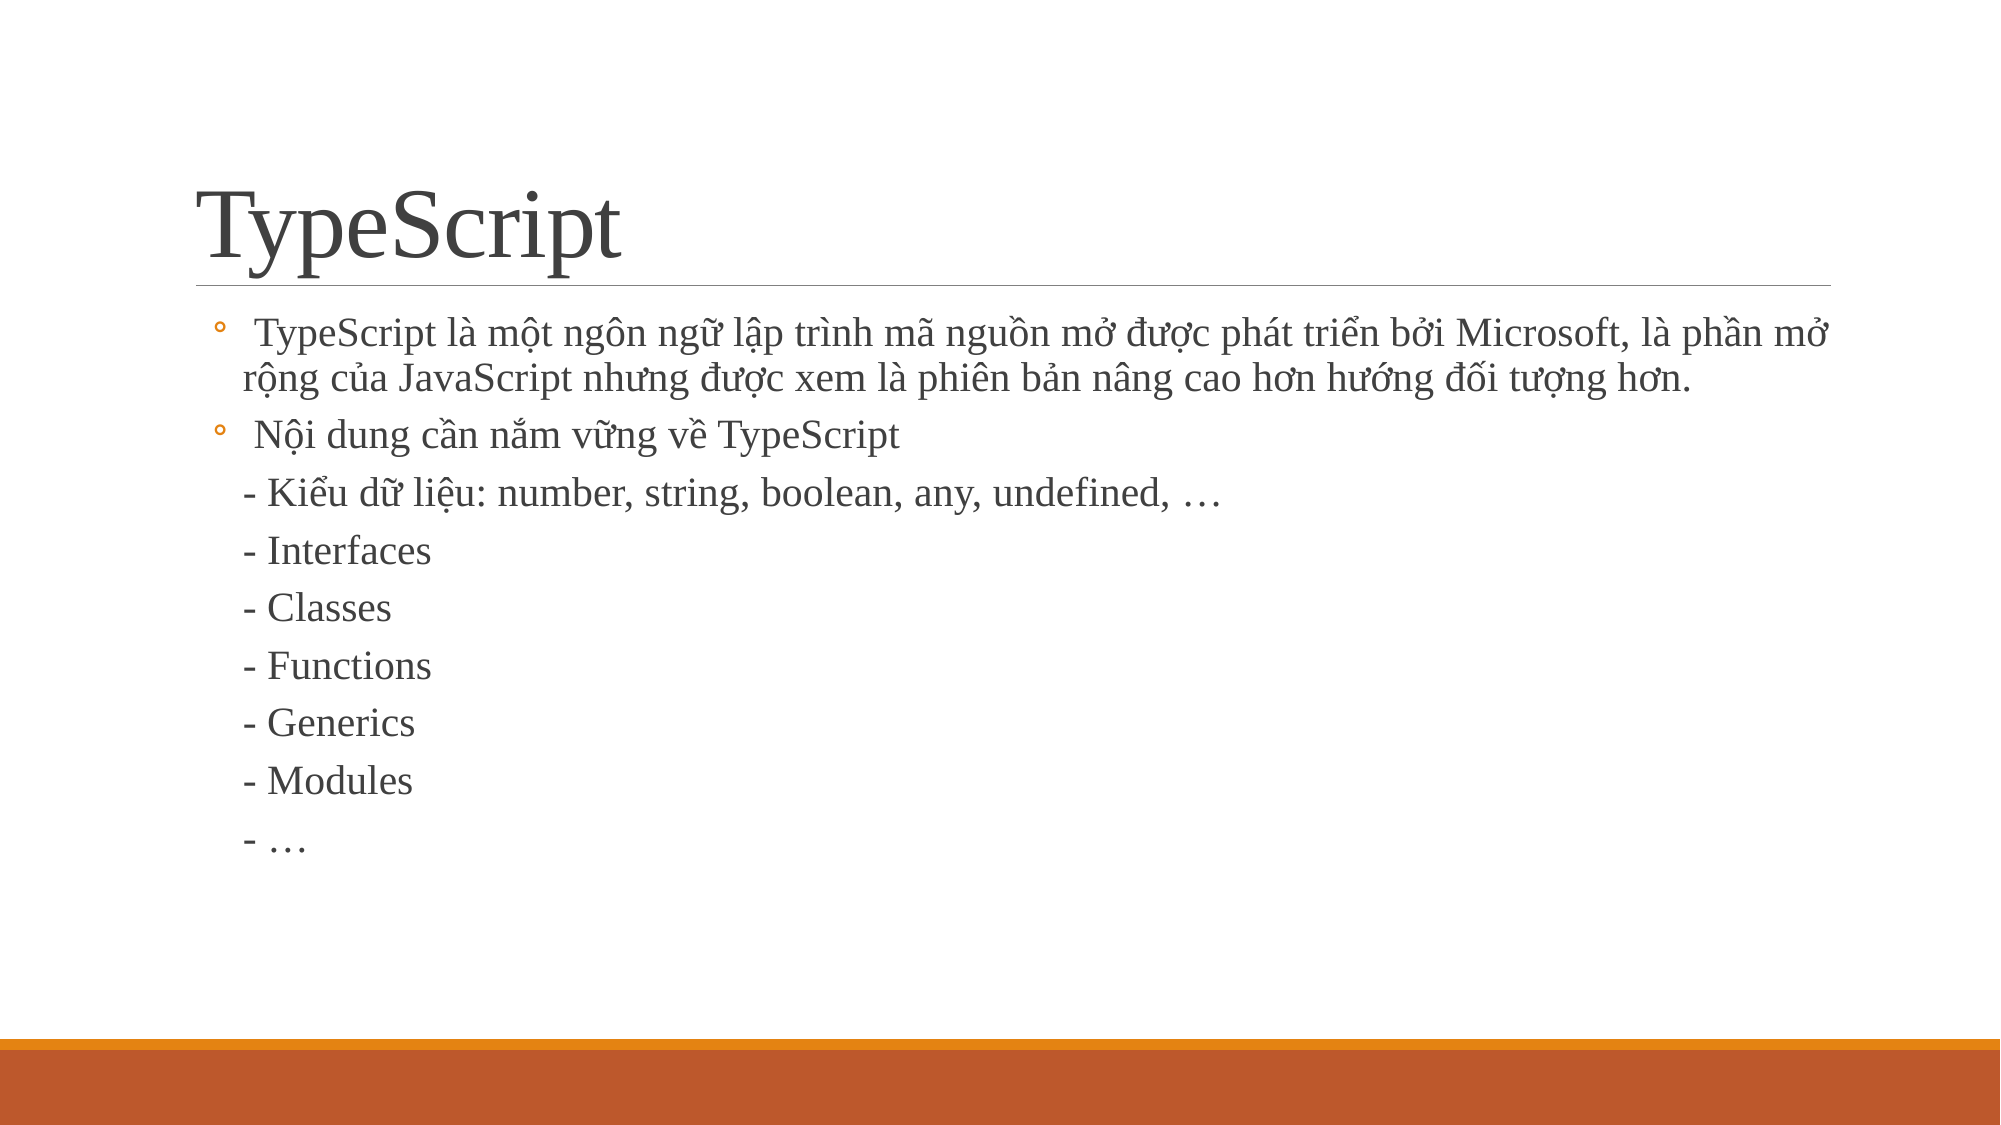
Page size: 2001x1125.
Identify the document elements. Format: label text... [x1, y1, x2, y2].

list TypeScript là một ngôn ngữ lập trình mã nguồn mở được phát triển bởi Microsoft, là phần mở rộng của JavaScript nhưng được xem là phiên bản nâng cao hơn hướng đối tượng hơn. Nội dung cần nắm vững về TypeScript - Kiểu dữ liệu: number, string, boolean, any, undefined, … - Interfaces - Classes - Functions - Generics - Modules - … [180, 302, 1830, 963]
title TypeScript [180, 47, 1830, 285]
